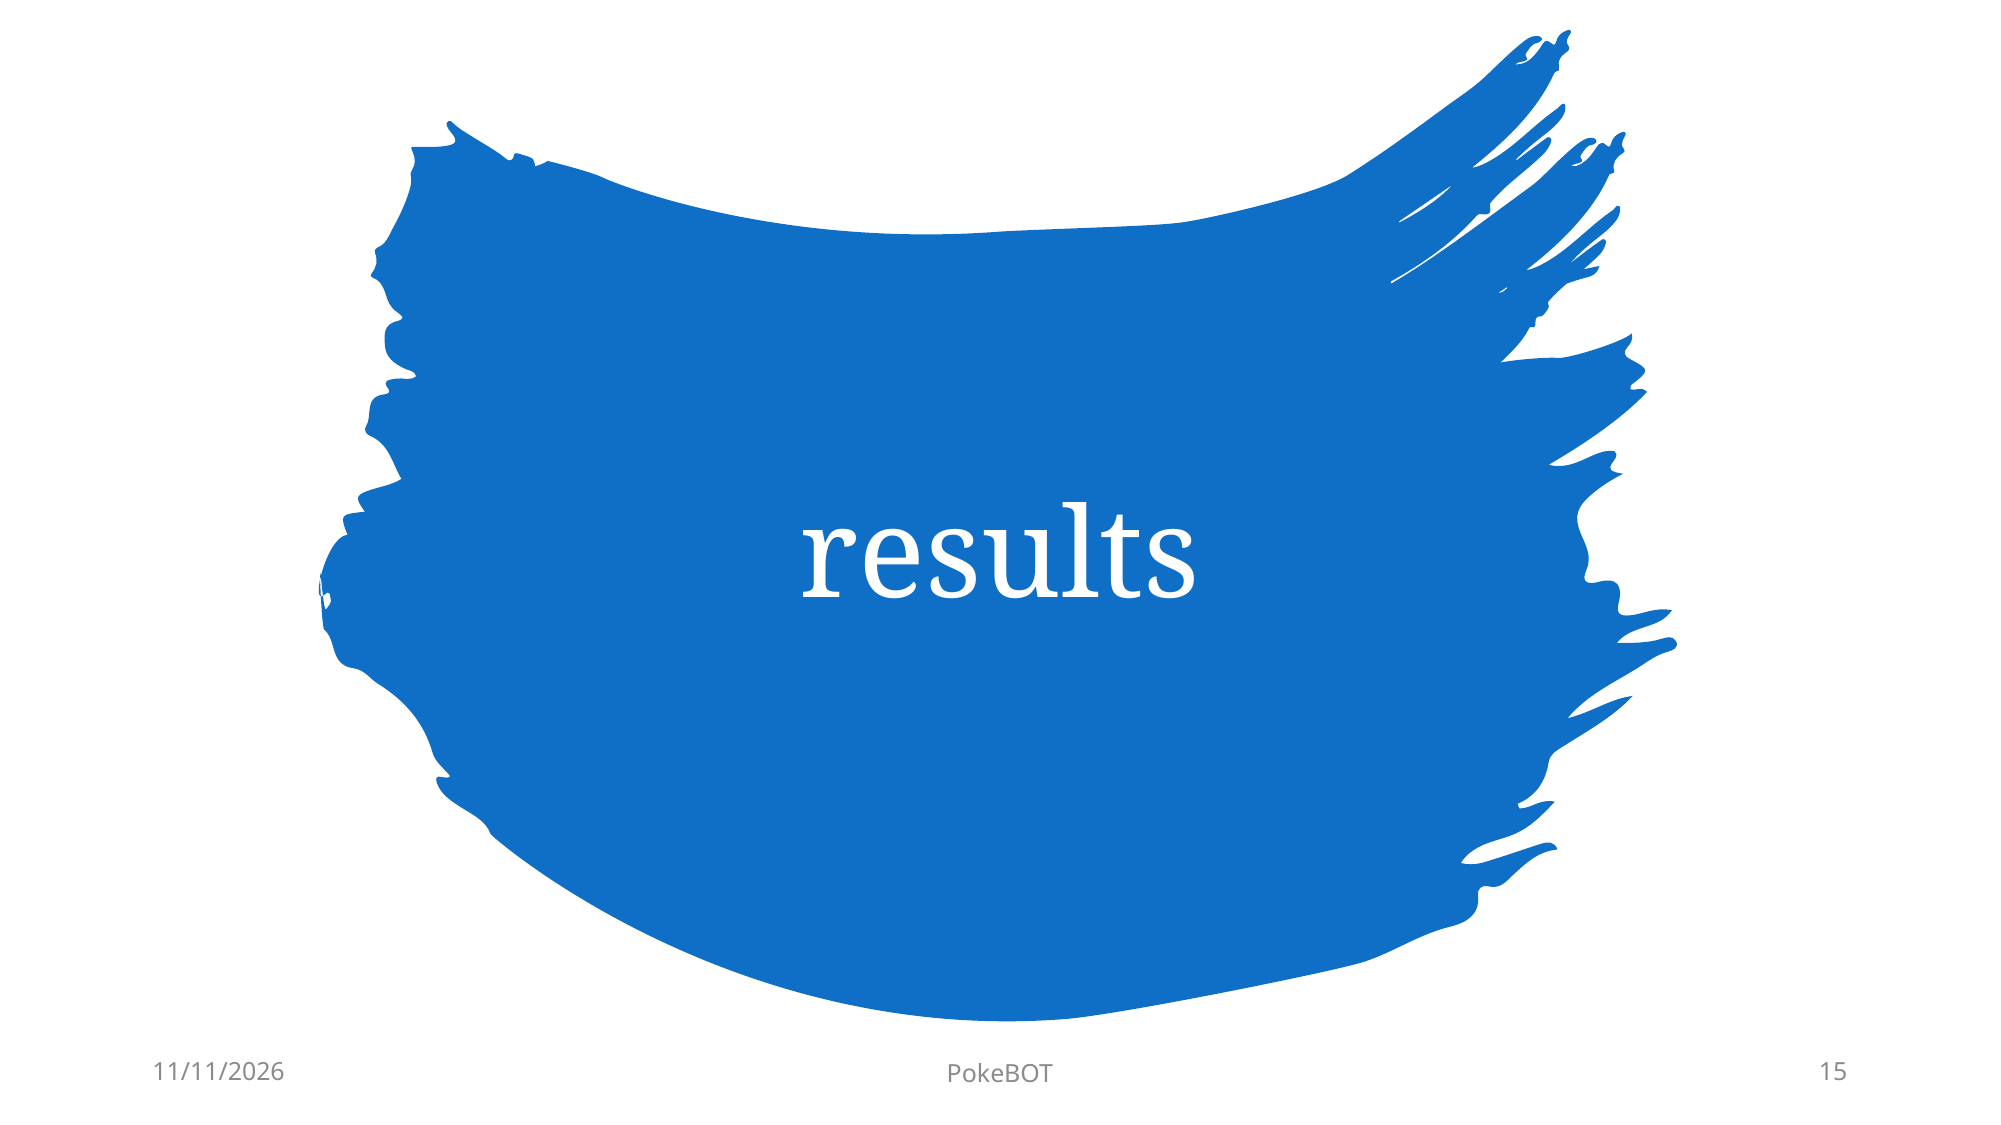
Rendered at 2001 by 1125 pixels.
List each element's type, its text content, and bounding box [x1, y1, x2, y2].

slide_number 15 [1412, 1042, 1863, 1103]
list results [636, 464, 1364, 660]
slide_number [137, 1042, 588, 1103]
footer PokeBOT [662, 1042, 1338, 1103]
